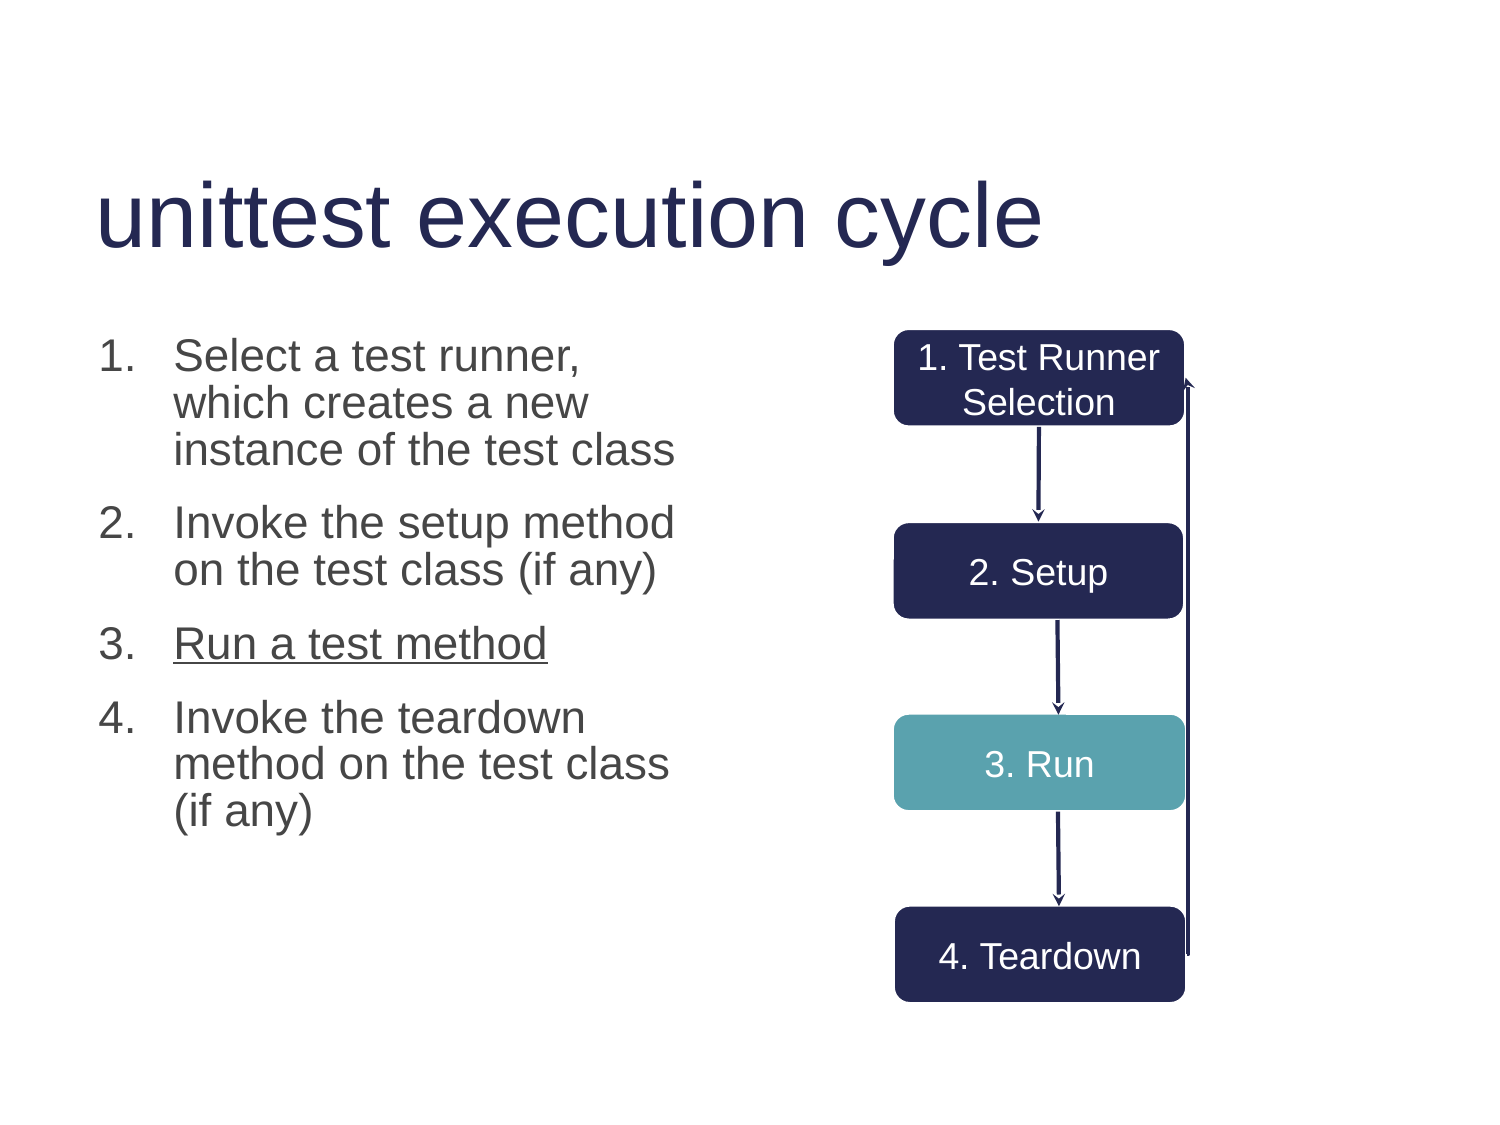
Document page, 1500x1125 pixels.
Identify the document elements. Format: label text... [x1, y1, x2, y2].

text_box 4. Teardown [893, 905, 1187, 1004]
title unittest execution cycle [80, 81, 1407, 354]
list Select a test runner, which creates a new instance of the test class Invoke the setup method on the test class (if any) Run a test method Invoke the teardown method on the test class (if any) [83, 326, 708, 945]
text_box 3. Run [892, 713, 1180, 812]
text_box 1. Test Runner Selection [892, 328, 1186, 427]
text_box 2. Setup [892, 521, 1180, 621]
